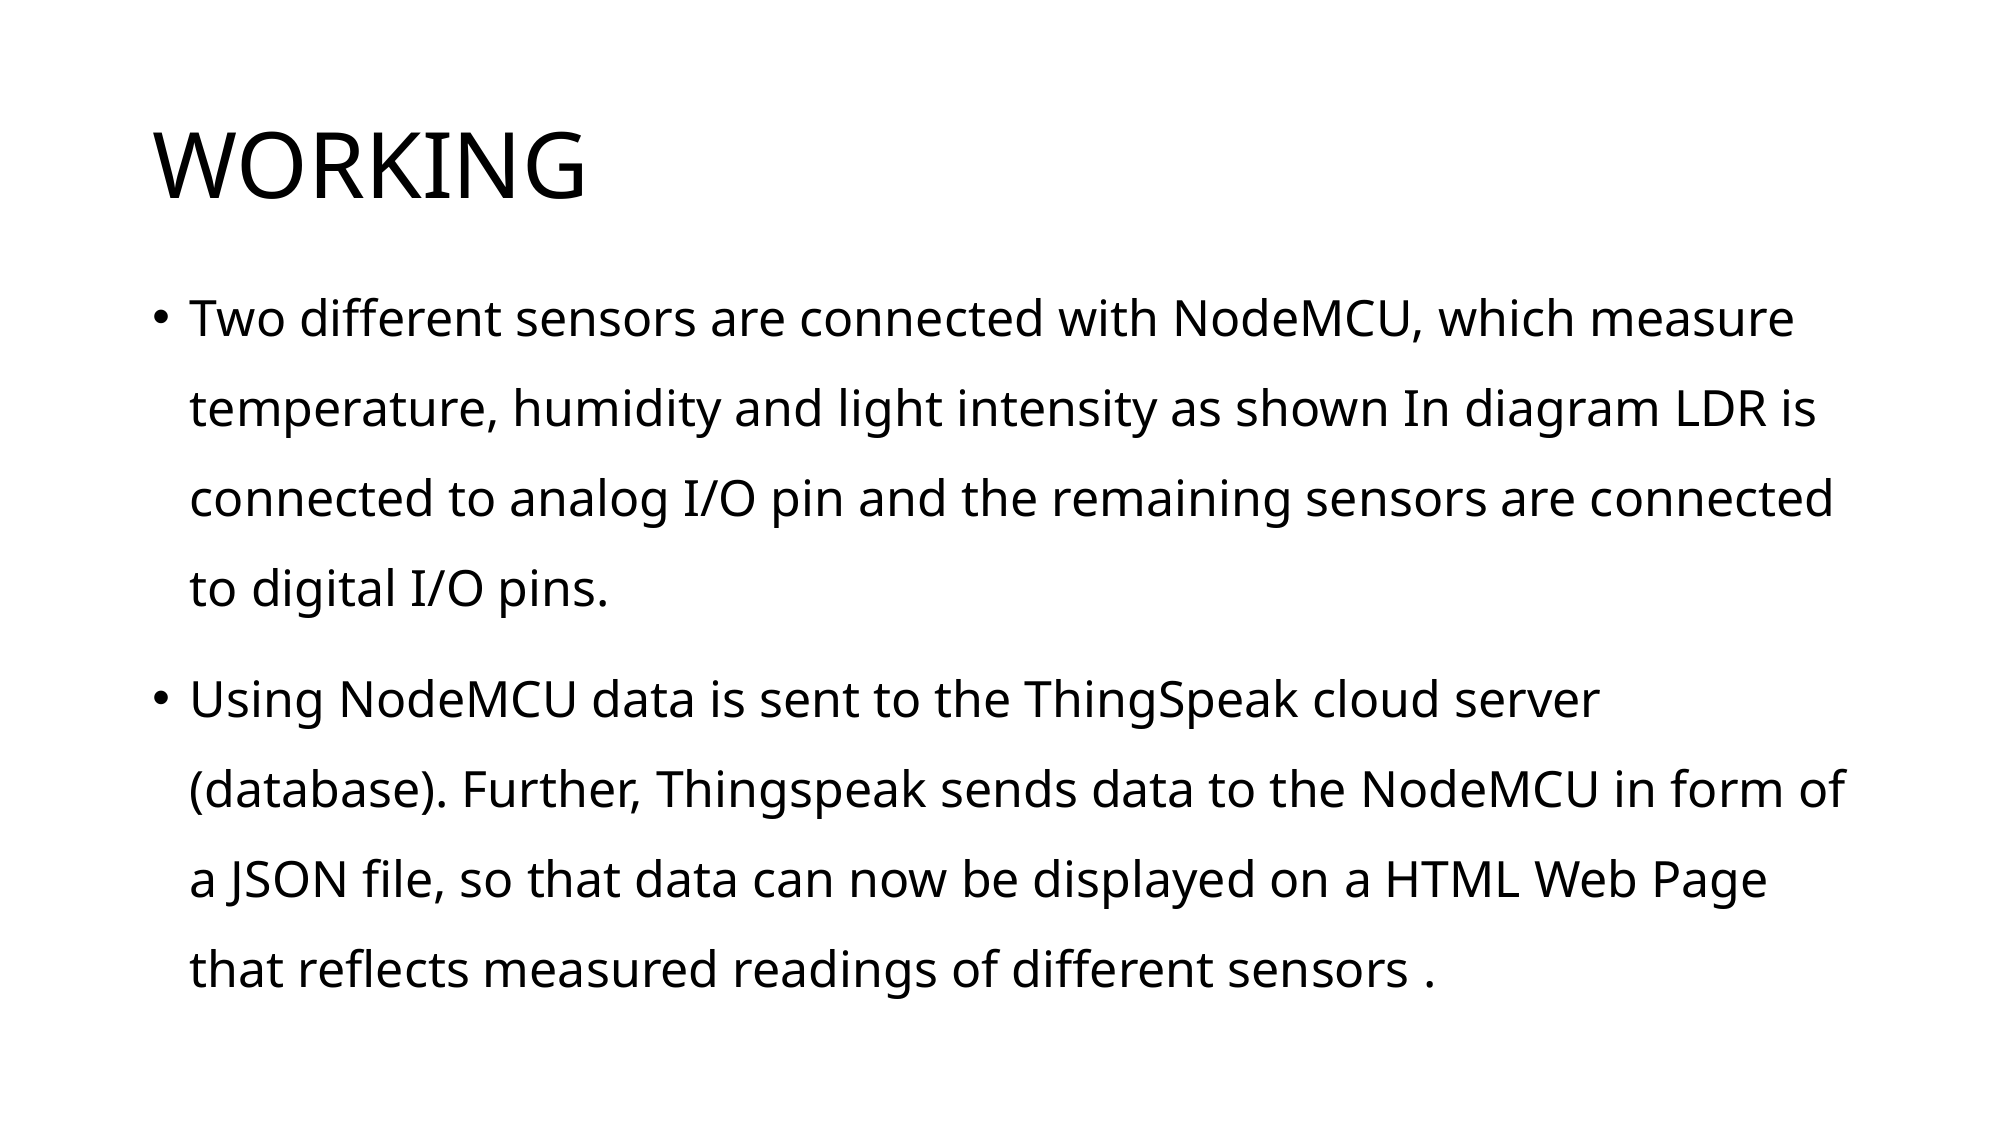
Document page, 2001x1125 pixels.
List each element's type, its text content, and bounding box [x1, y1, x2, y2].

list Two different sensors are connected with NodeMCU, which measure temperature, humidity and light intensity as shown In diagram LDR is connected to analog I/O pin and the remaining sensors are connected to digital I/O pins. Using NodeMCU data is sent to the ThingSpeak cloud server (database). Further, Thingspeak sends data to the NodeMCU in form of a JSON file, so that data can now be displayed on a HTML Web Page that reflects measured readings of different sensors . [137, 248, 1863, 1066]
title WORKING [137, 59, 1863, 248]
